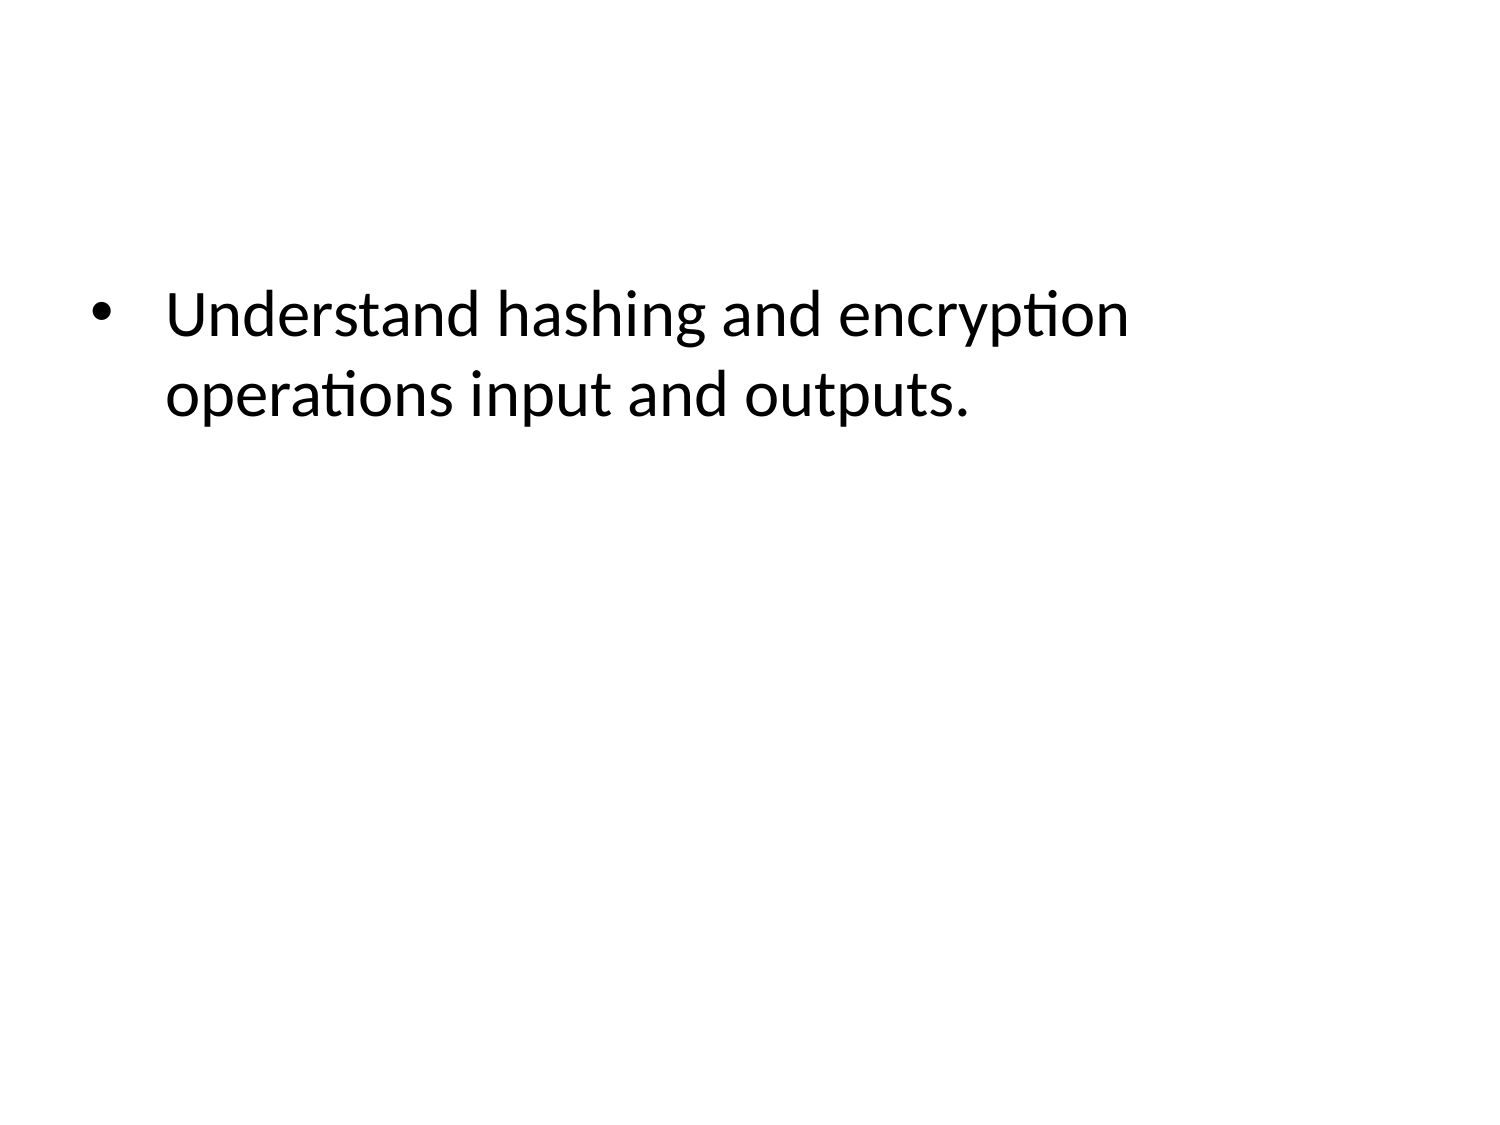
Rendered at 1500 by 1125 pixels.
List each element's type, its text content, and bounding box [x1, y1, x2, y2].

list Understand hashing and encryption operations input and outputs. [75, 262, 1425, 1005]
